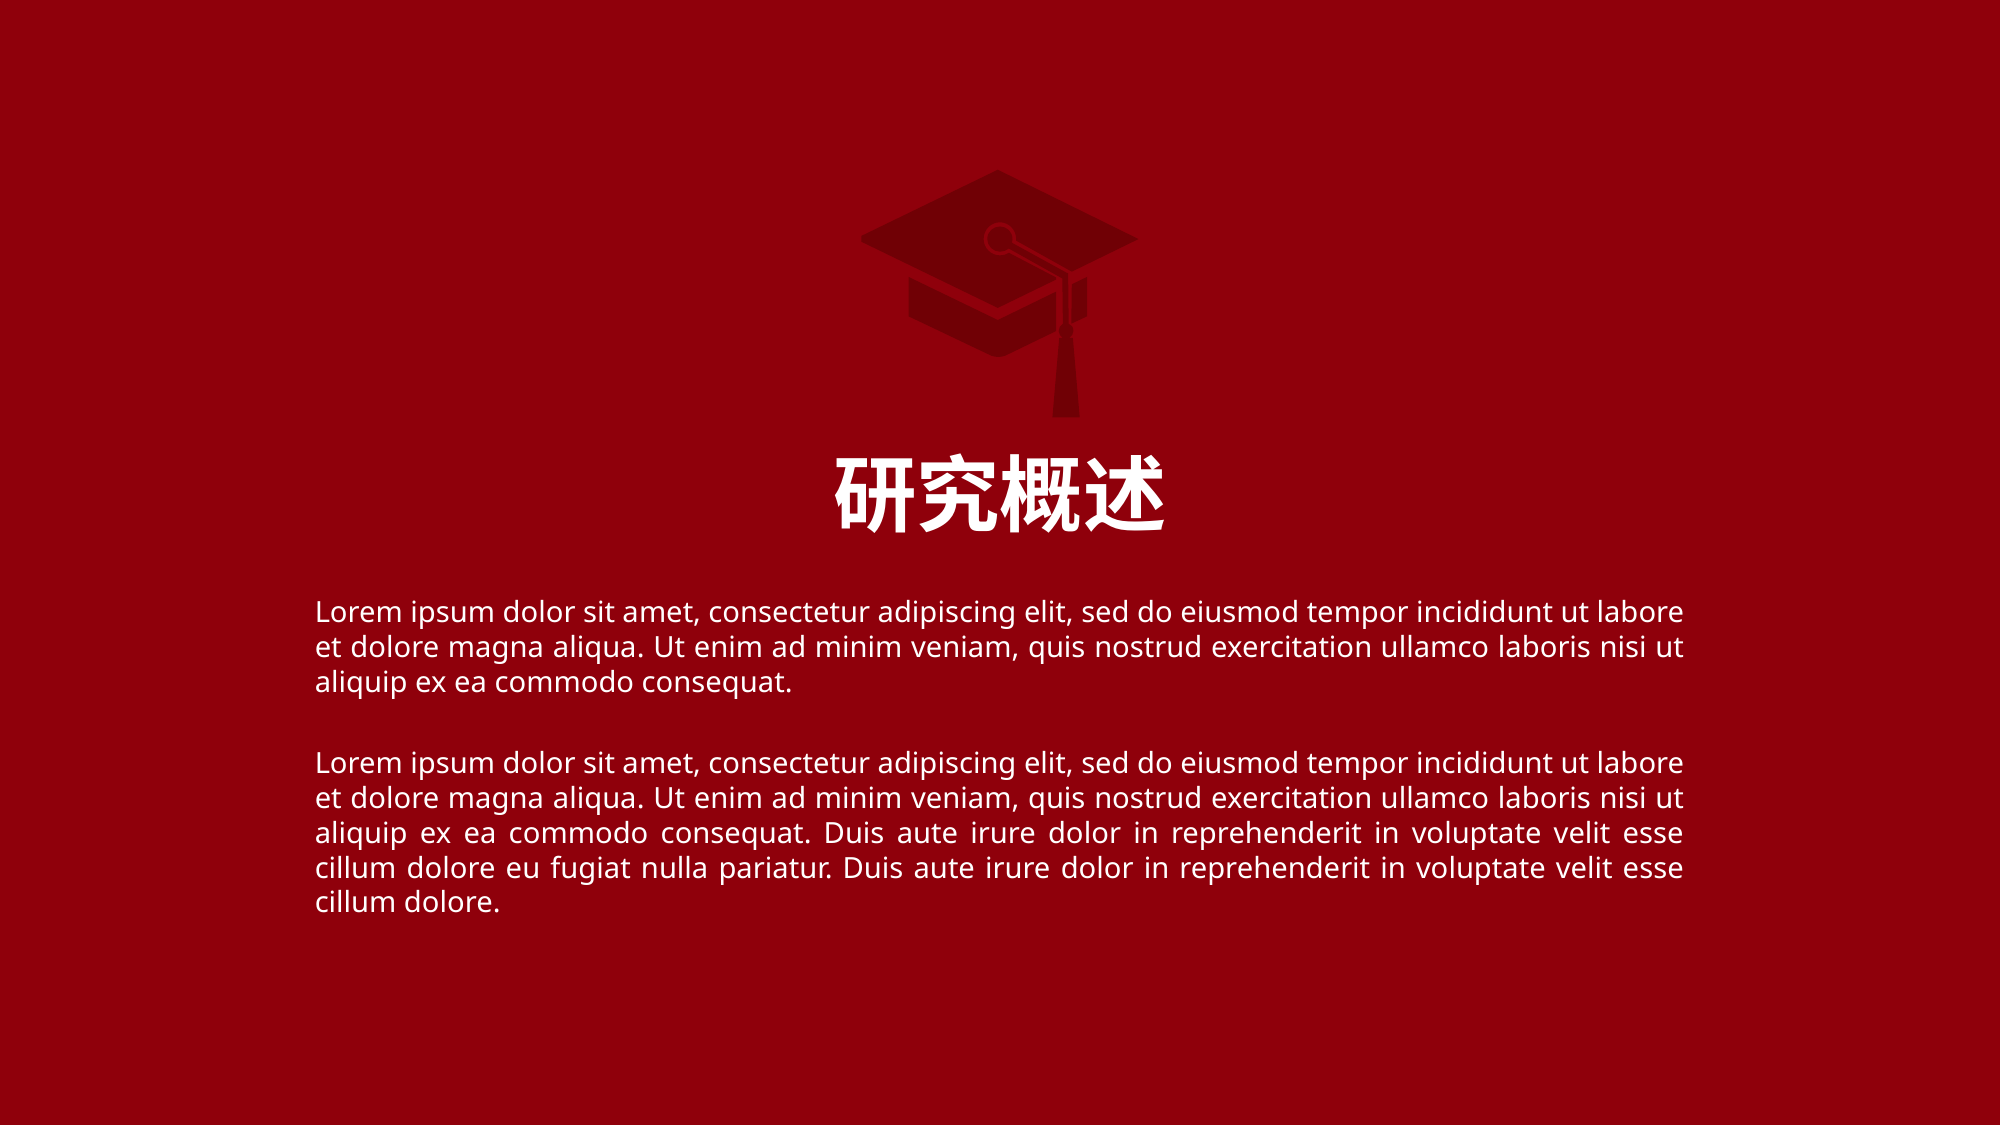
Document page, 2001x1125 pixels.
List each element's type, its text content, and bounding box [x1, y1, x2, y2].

text_box Lorem ipsum dolor sit amet, consectetur adipiscing elit, sed do eiusmod tempor incididunt ut labore et dolore magna aliqua. Ut enim ad minim veniam, quis nostrud exercitation ullamco laboris nisi ut aliquip ex ea commodo consequat. Duis aute irure dolor in reprehenderit in voluptate velit esse cillum dolore eu fugiat nulla pariatur. Duis aute irure dolor in reprehenderit in voluptate velit esse cillum dolore. [300, 736, 1700, 927]
title 研究概述 [249, 417, 1750, 551]
text_box Lorem ipsum dolor sit amet, consectetur adipiscing elit, sed do eiusmod tempor incididunt ut labore et dolore magna aliqua. Ut enim ad minim veniam, quis nostrud exercitation ullamco laboris nisi ut aliquip ex ea commodo consequat. [300, 586, 1700, 706]
